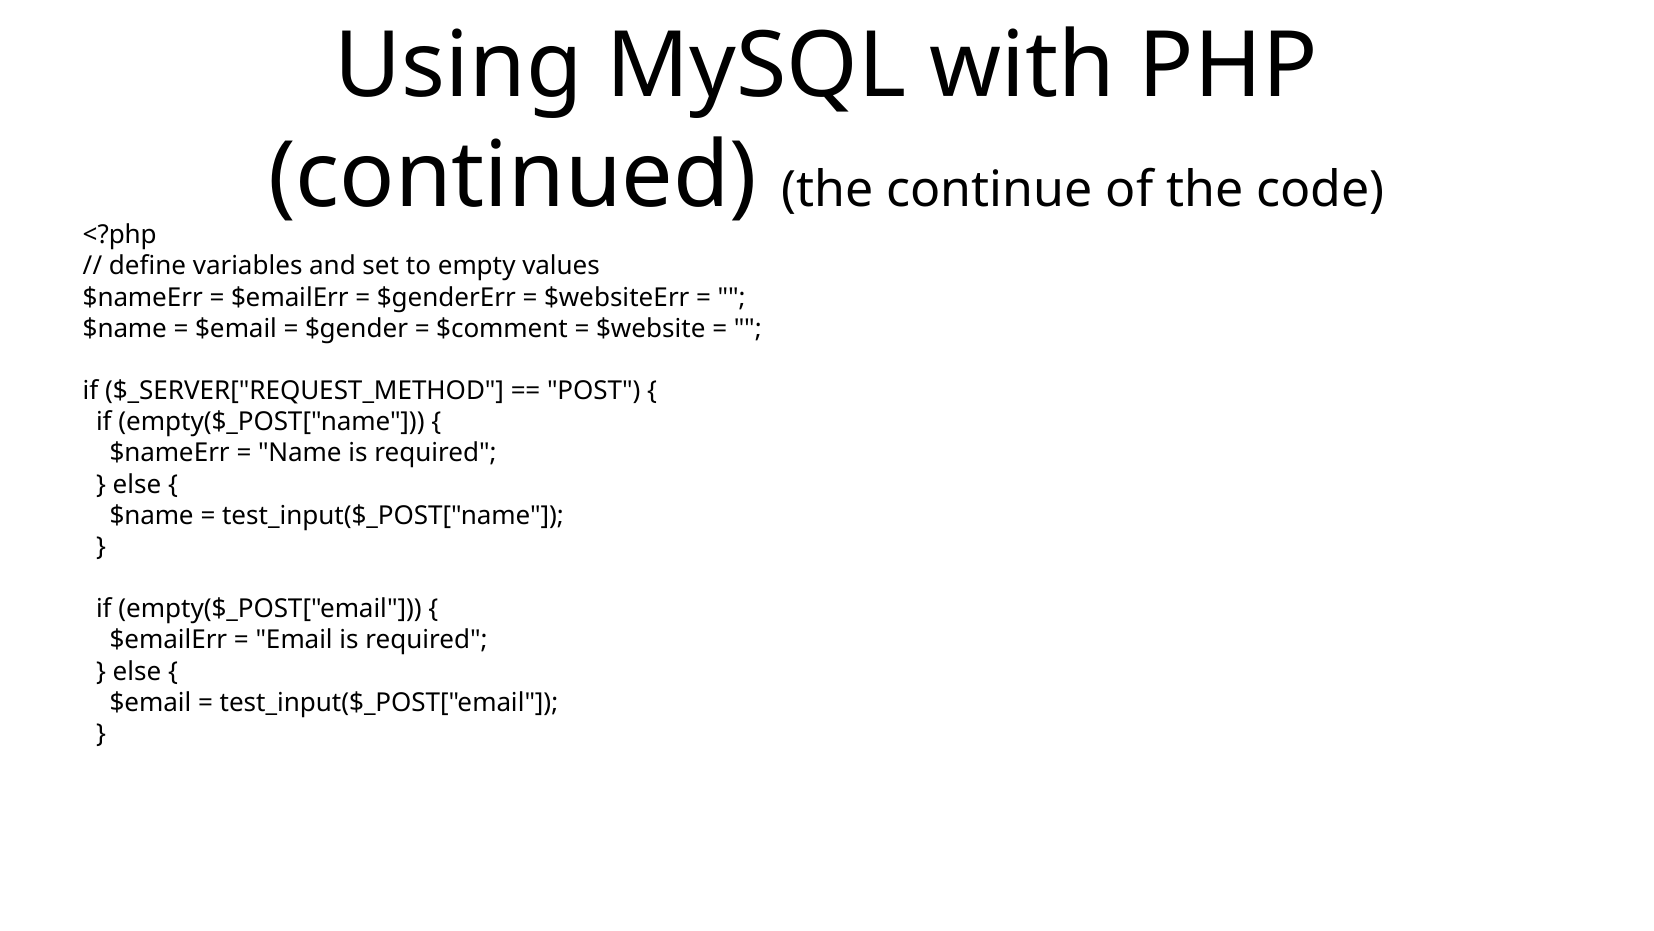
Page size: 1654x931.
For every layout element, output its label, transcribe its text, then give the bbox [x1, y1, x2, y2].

text_box Using MySQL with PHP (continued) (the continue of the code) [82, 29, 1571, 201]
text_box <?php // define variables and set to empty values $nameErr = $emailErr = $genderErr = $websiteErr = ""; $name = $email = $gender = $comment = $website = ""; if ($_SERVER["REQUEST_METHOD"] == "POST") { if (empty($_POST["name"])) { $nameErr = "Name is required"; } else { $name = test_input($_POST["name"]); } if (empty($_POST["email"])) { $emailErr = "Email is required"; } else { $email = test_input($_POST["email"]); } [82, 217, 1571, 757]
